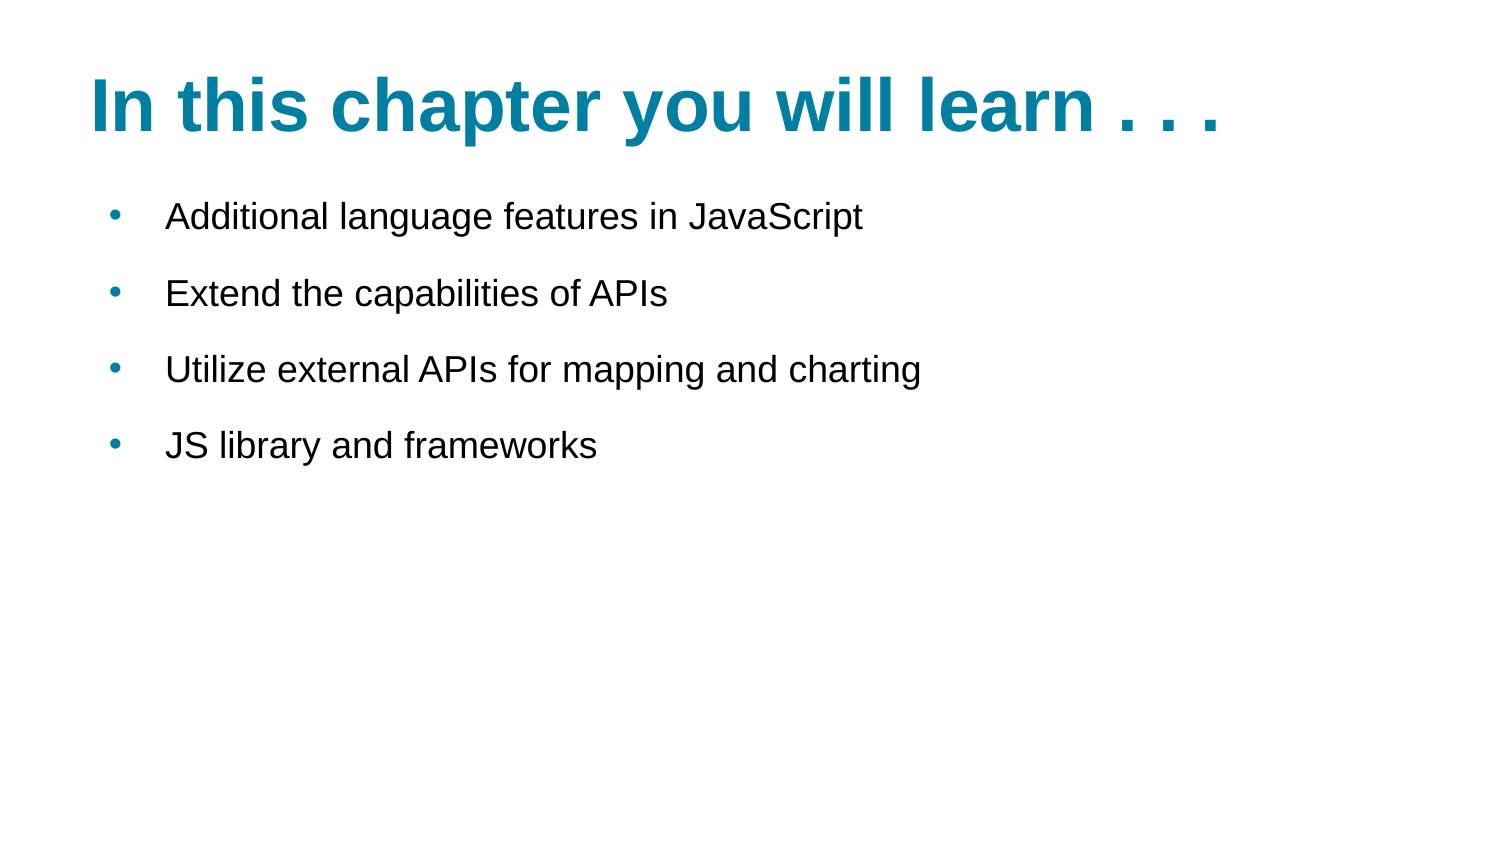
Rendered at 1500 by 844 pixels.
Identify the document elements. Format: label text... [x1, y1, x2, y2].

title In this chapter you will learn . . . [75, 26, 1425, 162]
list Additional language features in JavaScript Extend the capabilities of APIs Utilize external APIs for mapping and charting JS library and frameworks [75, 177, 1426, 757]
